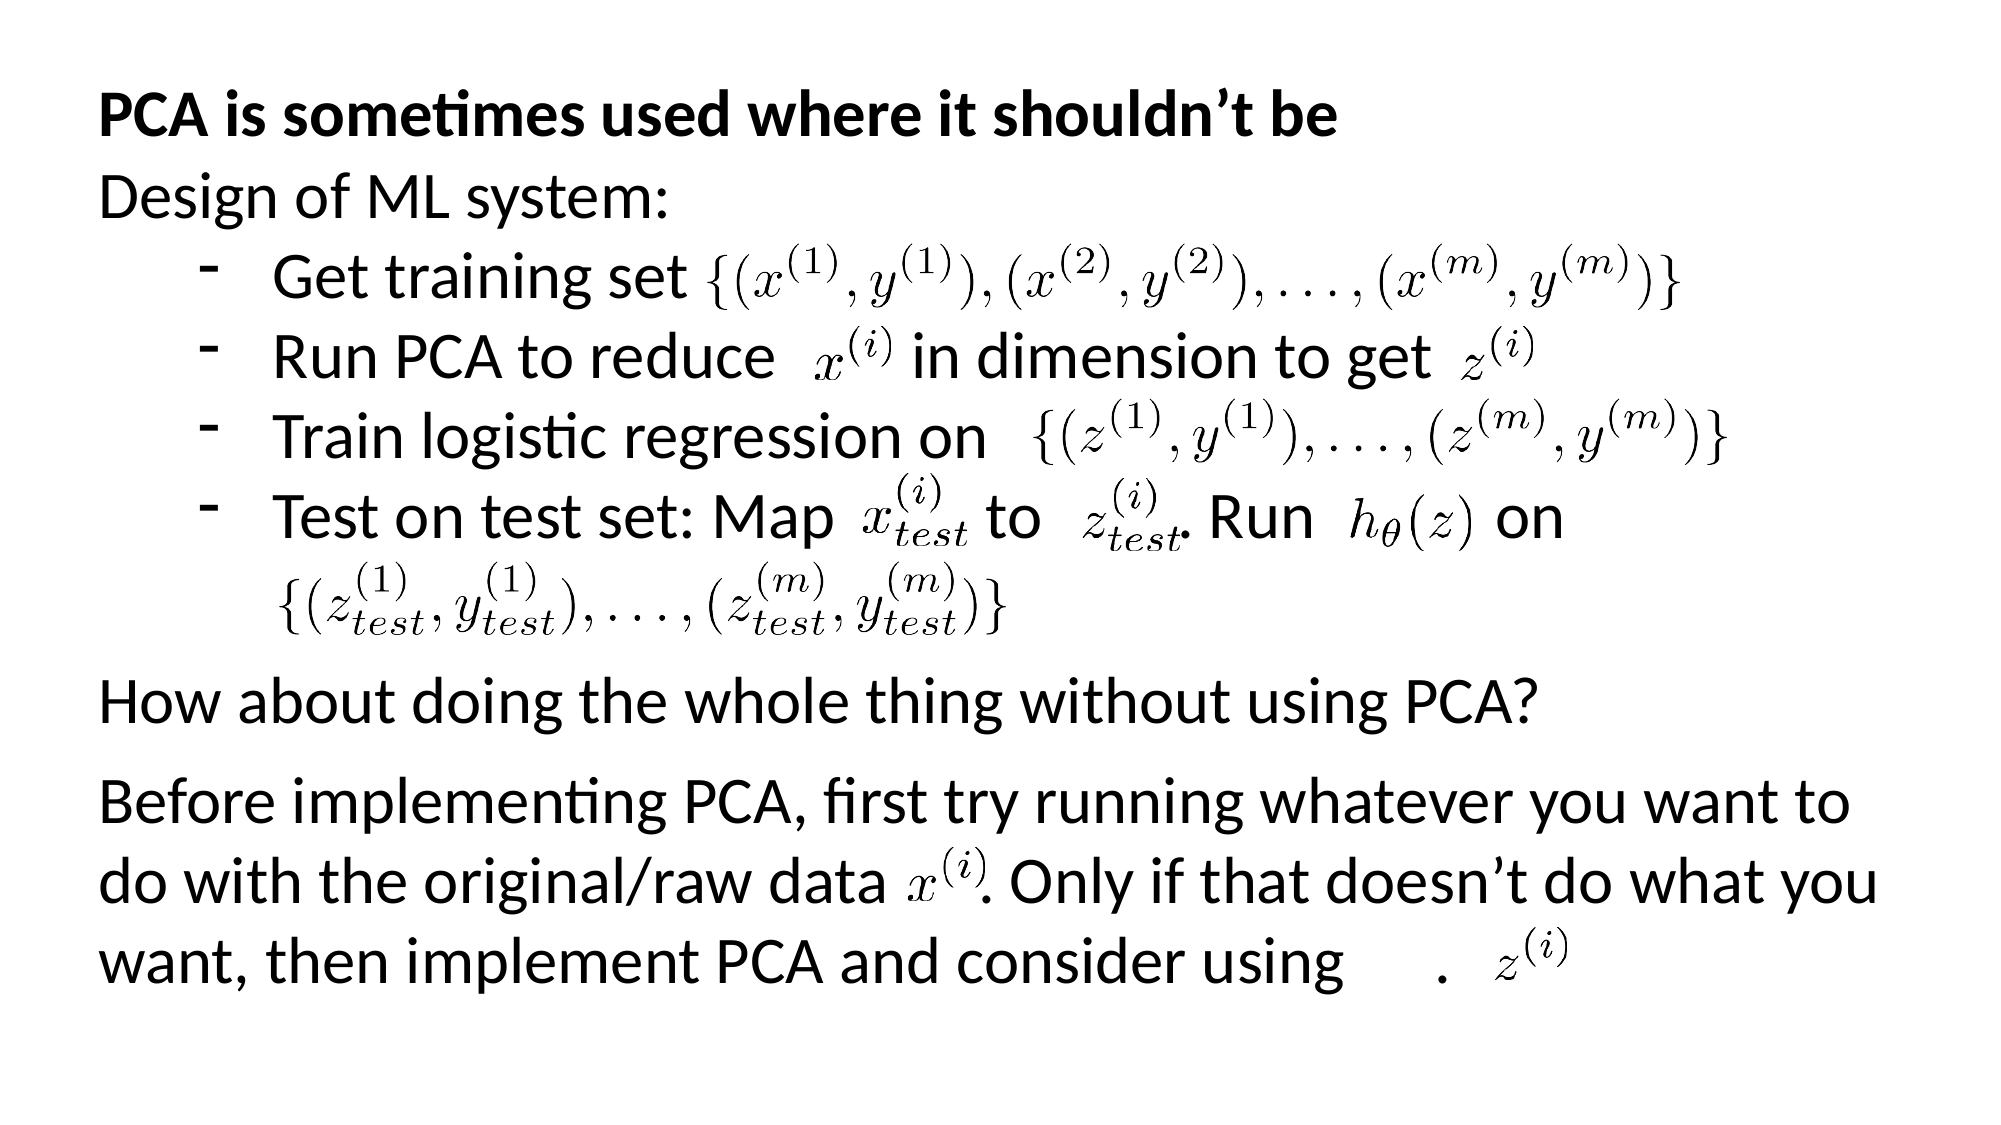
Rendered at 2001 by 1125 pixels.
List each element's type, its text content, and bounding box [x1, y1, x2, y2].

picture [813, 325, 891, 380]
text_box Before implementing PCA, first try running whatever you want to do with the original/raw data . Only if that doesn’t do what you want, then implement PCA and consider using . [83, 749, 1900, 1005]
picture [907, 846, 985, 901]
picture [279, 561, 1006, 635]
text_box How about doing the whole thing without using PCA? [83, 649, 1900, 745]
picture [1033, 398, 1727, 465]
picture [862, 472, 967, 546]
picture [1350, 494, 1471, 551]
picture [1460, 325, 1533, 380]
picture [707, 243, 1680, 310]
picture [1082, 477, 1180, 551]
text_box Design of ML system: Get training set Run PCA to reduce in dimension to get Train logistic regression on Test on test set: Map to . Run on [83, 144, 1900, 640]
picture [1494, 926, 1567, 980]
text_box PCA is sometimes used where it shouldn’t be [83, 62, 1900, 144]
